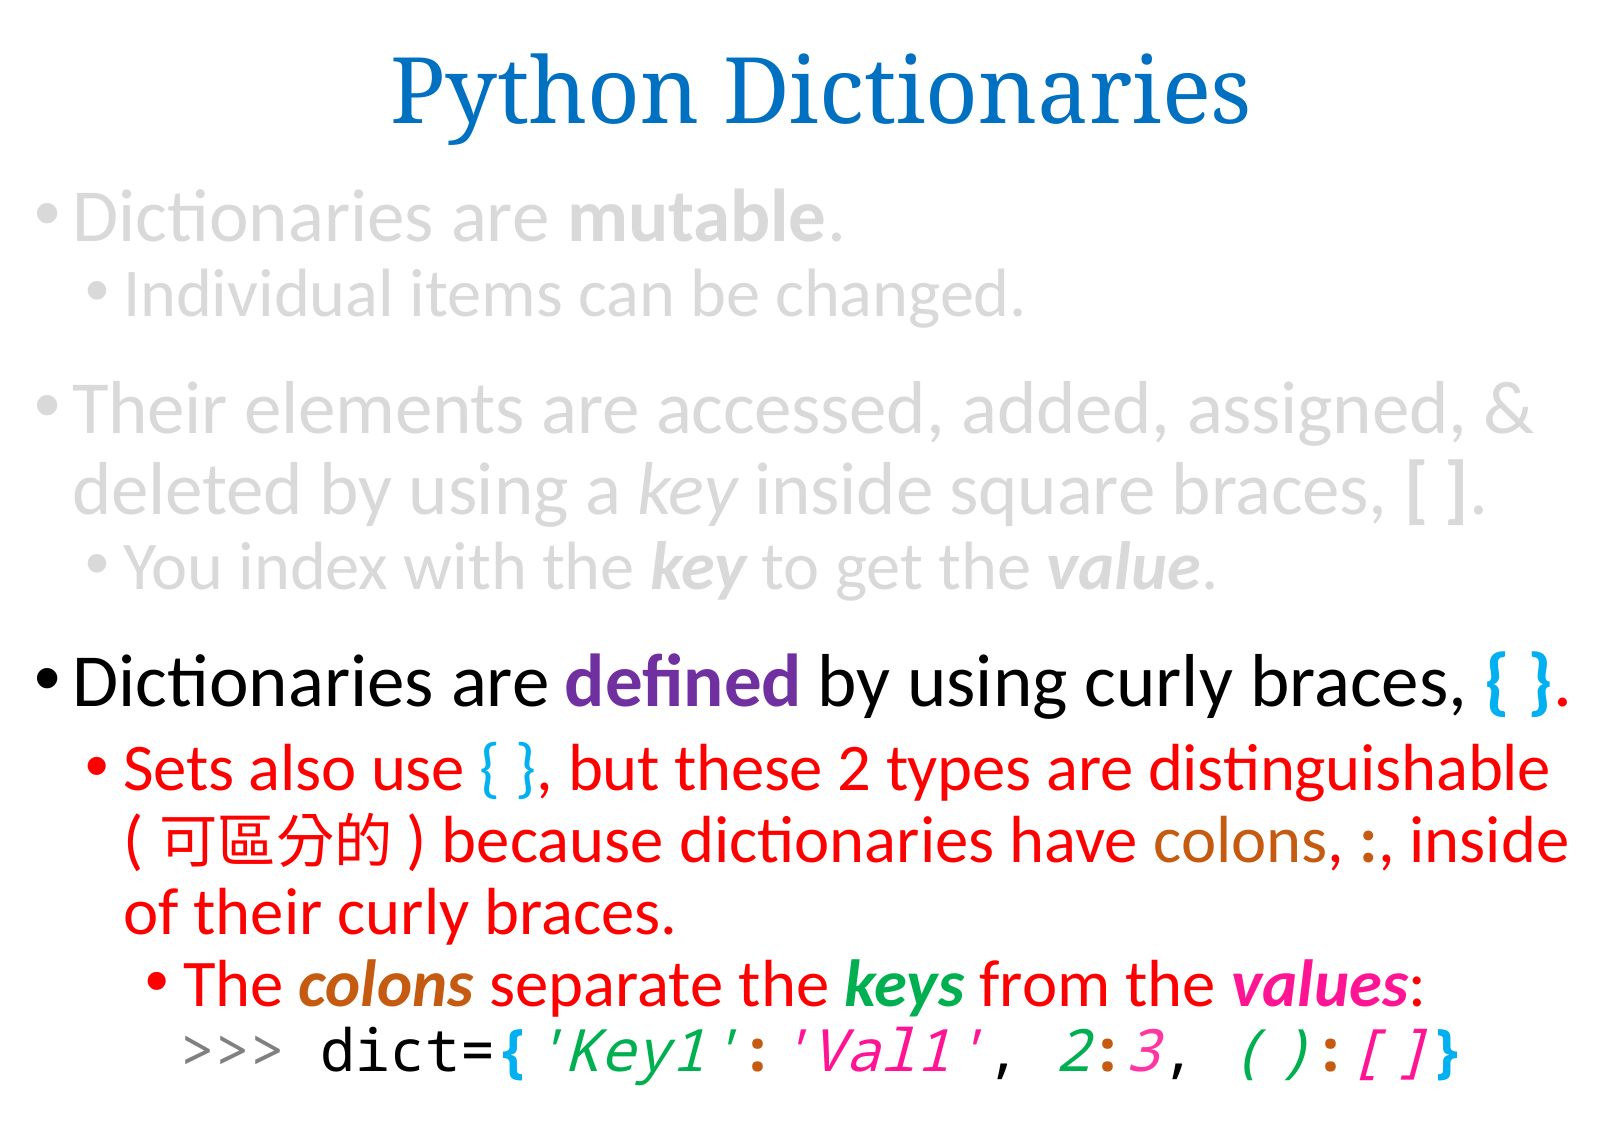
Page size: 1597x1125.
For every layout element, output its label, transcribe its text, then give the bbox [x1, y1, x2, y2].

text_box Python Dictionaries [10, 0, 1586, 188]
list Dictionaries are mutable. Individual items can be changed. Their elements are accessed, added, assigned, & deleted by using a key inside square braces, [ ]. You index with the key to get the value. Dictionaries are defined by using curly braces, { }. Sets also use { }, but these 2 types are distinguishable (可區分的) because dictionaries have colons, :, inside of their curly braces. The colons separate the keys from the values: >>> dict={'Key1':'Val1', 2:3, ( ):[ ]} [10, 168, 1593, 1125]
